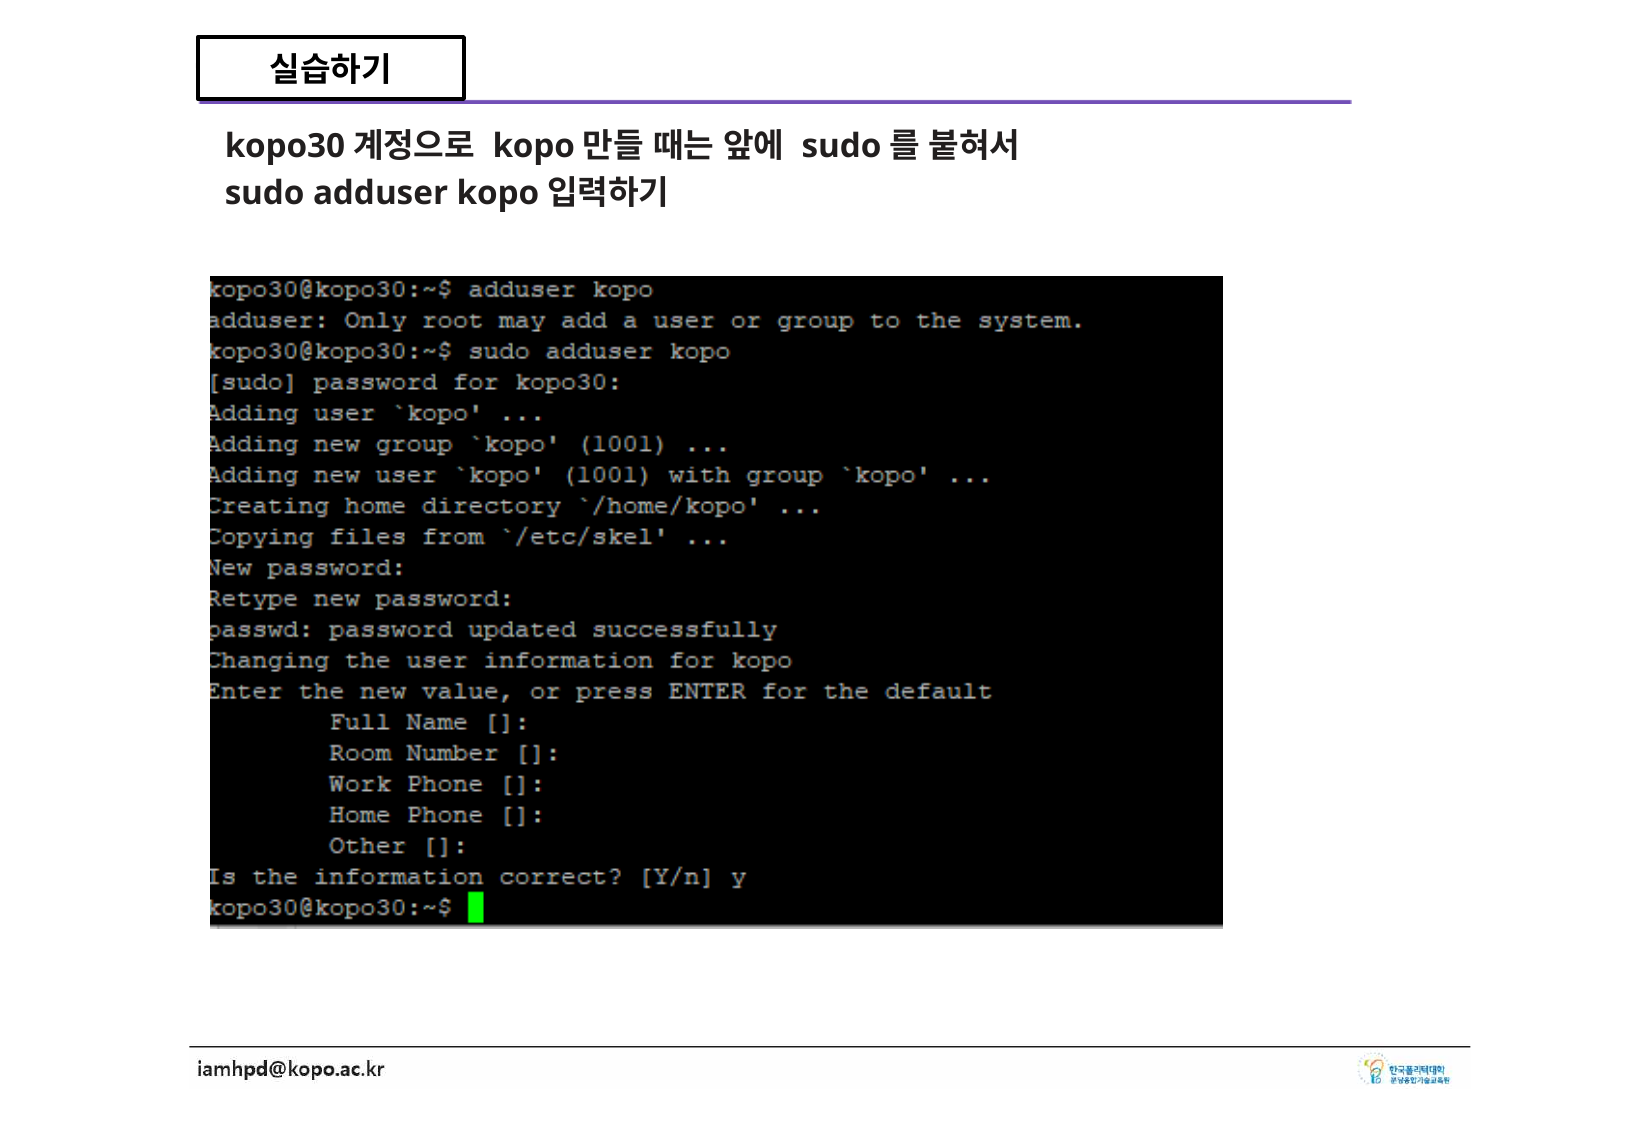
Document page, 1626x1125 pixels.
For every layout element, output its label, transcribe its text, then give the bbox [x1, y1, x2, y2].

picture [209, 276, 1223, 930]
picture [189, 1042, 1471, 1089]
text_box kopo30계정으로 kopo만들 때는 앞에 sudo를 붙혀서 sudo adduser kopo입력하기 [210, 117, 1256, 219]
text_box 실습하기 [196, 35, 466, 101]
picture [195, 53, 1352, 104]
